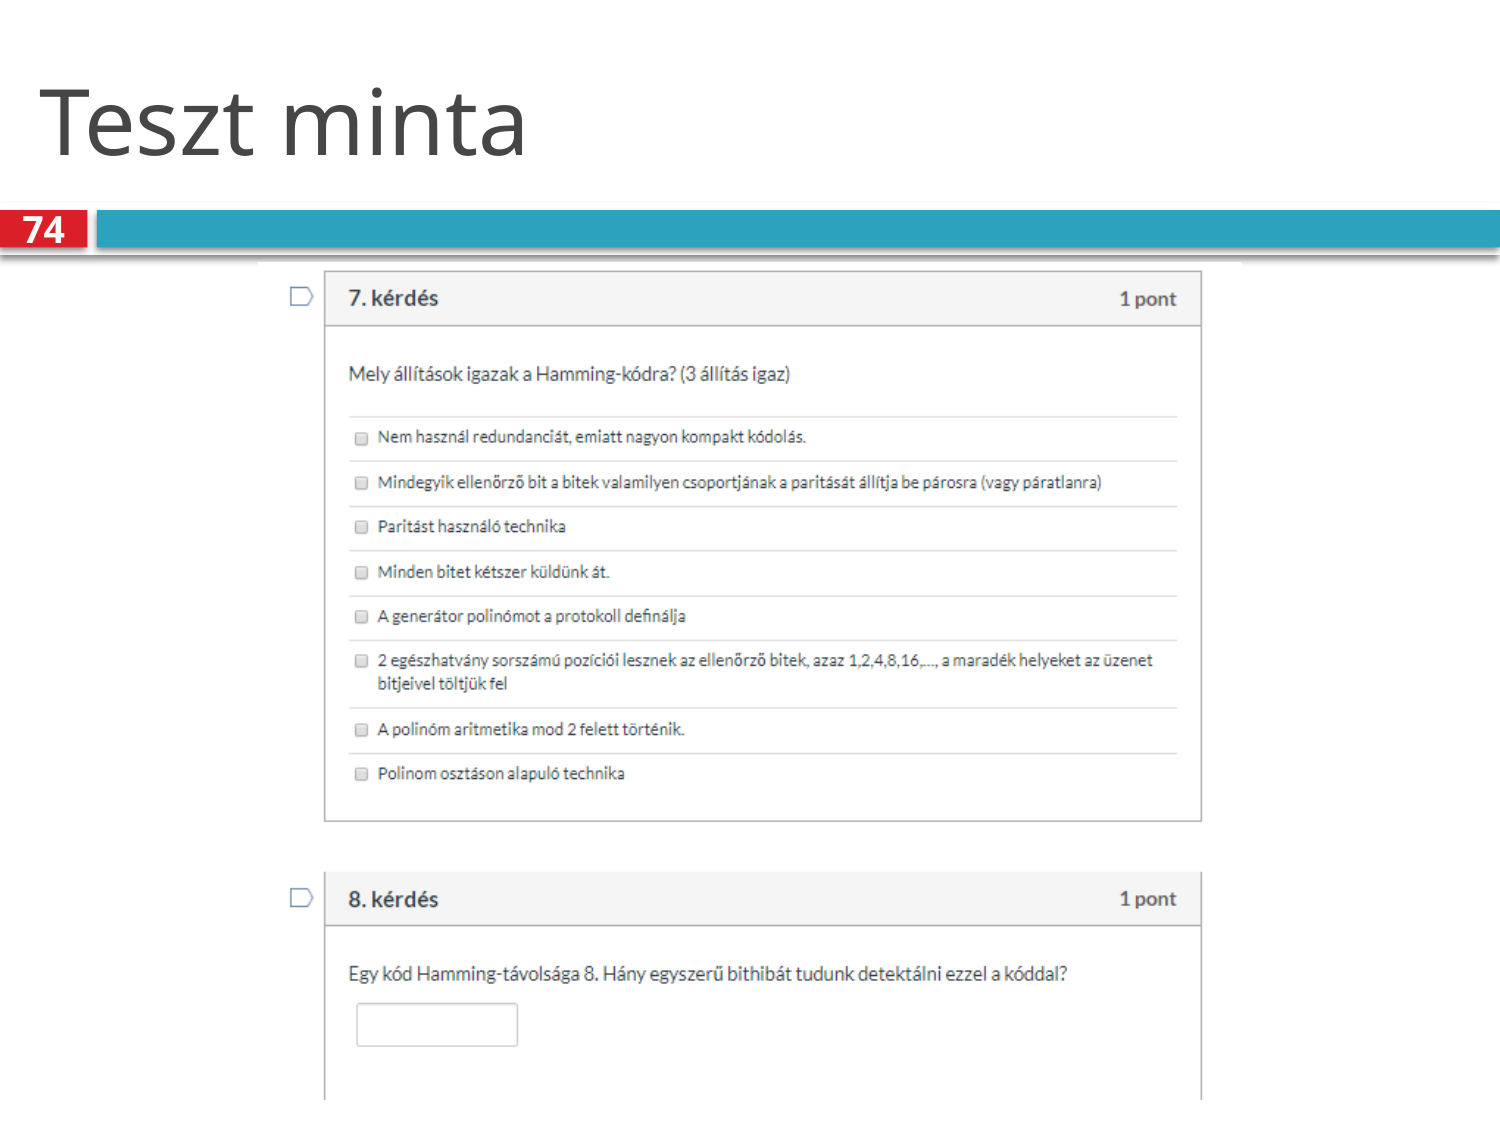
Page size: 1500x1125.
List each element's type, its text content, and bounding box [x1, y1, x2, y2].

slide_number 74 [0, 206, 88, 257]
title Teszt minta [24, 37, 1475, 200]
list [258, 262, 1242, 1101]
